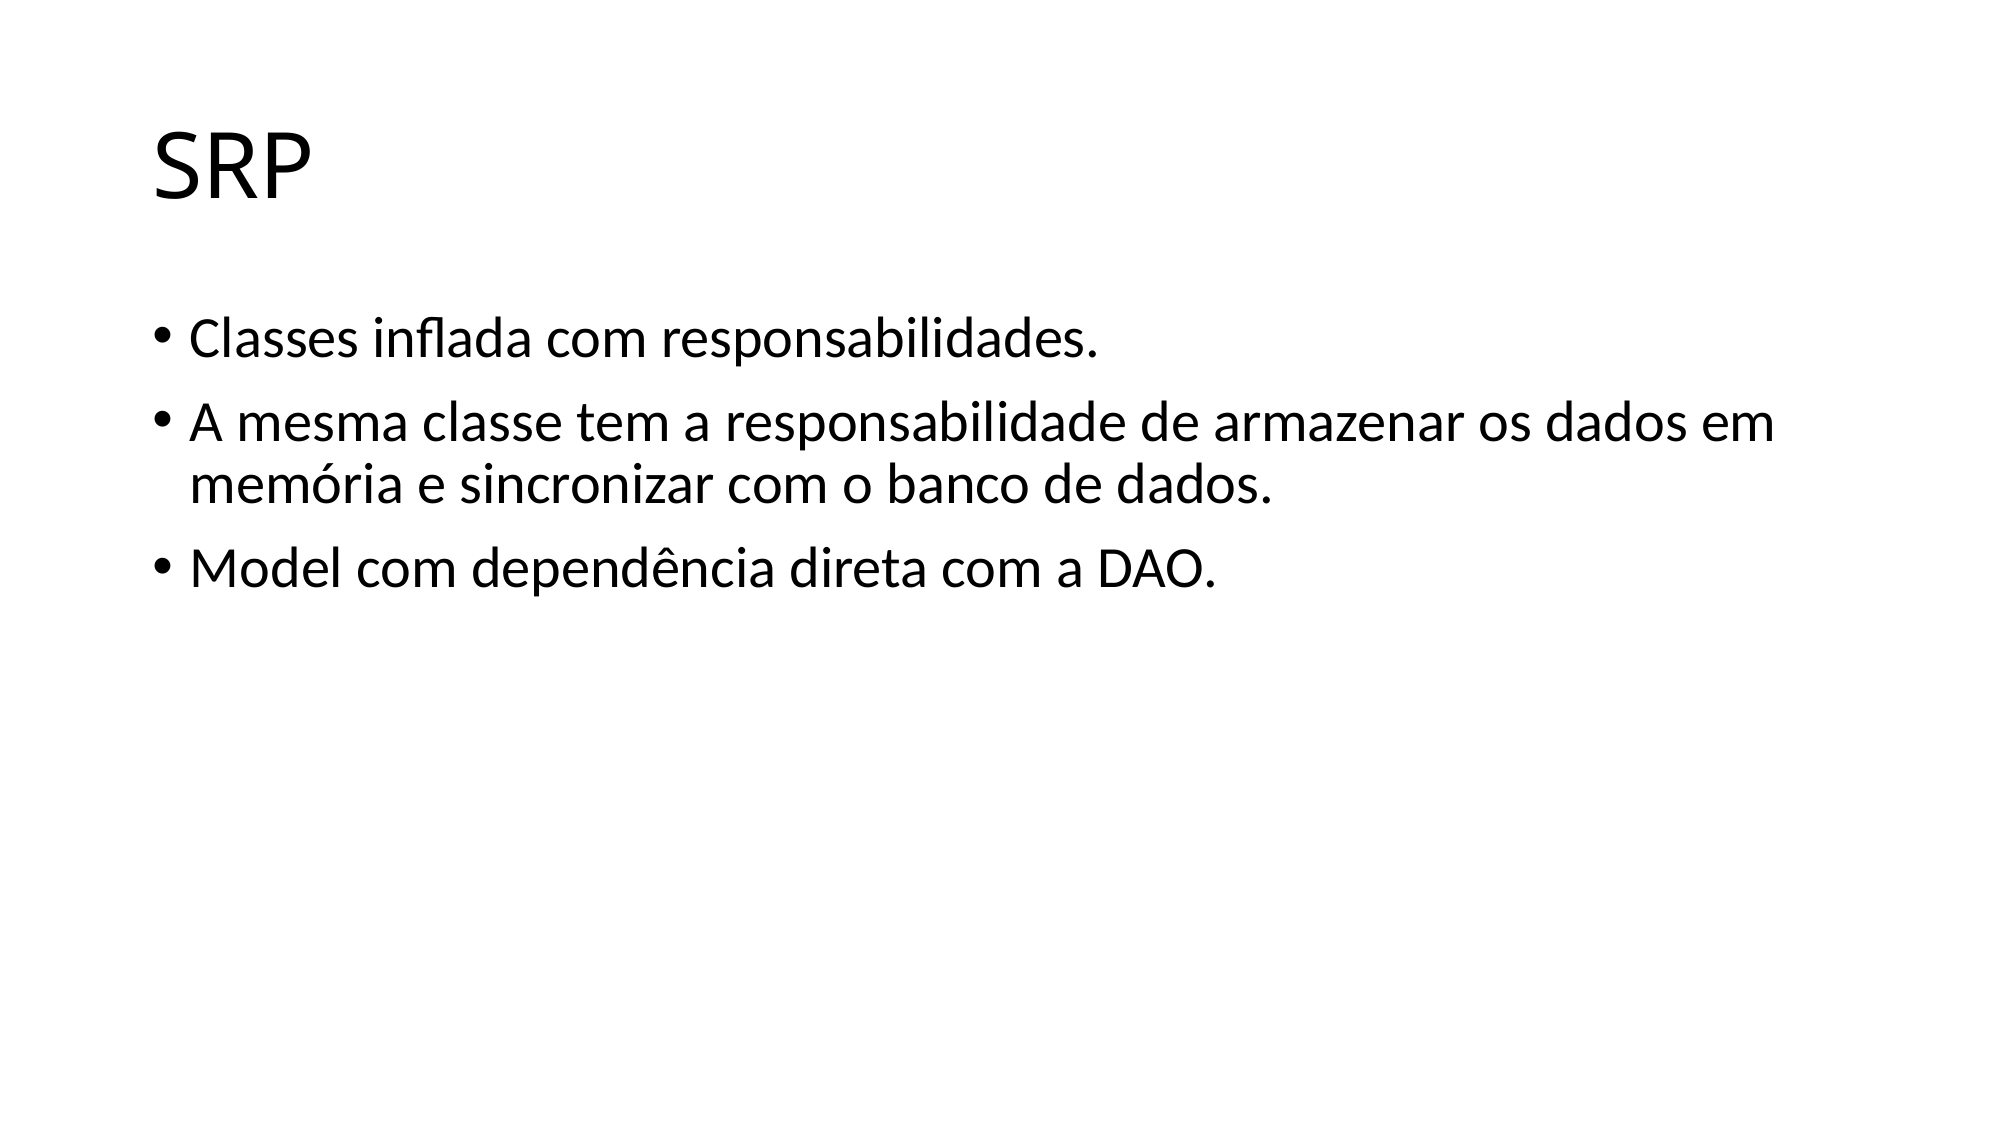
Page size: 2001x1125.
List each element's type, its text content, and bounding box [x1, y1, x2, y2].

list Classes inflada com responsabilidades. A mesma classe tem a responsabilidade de armazenar os dados em memória e sincronizar com o banco de dados. Model com dependência direta com a DAO. [137, 299, 1863, 1014]
title SRP [137, 59, 1863, 278]
